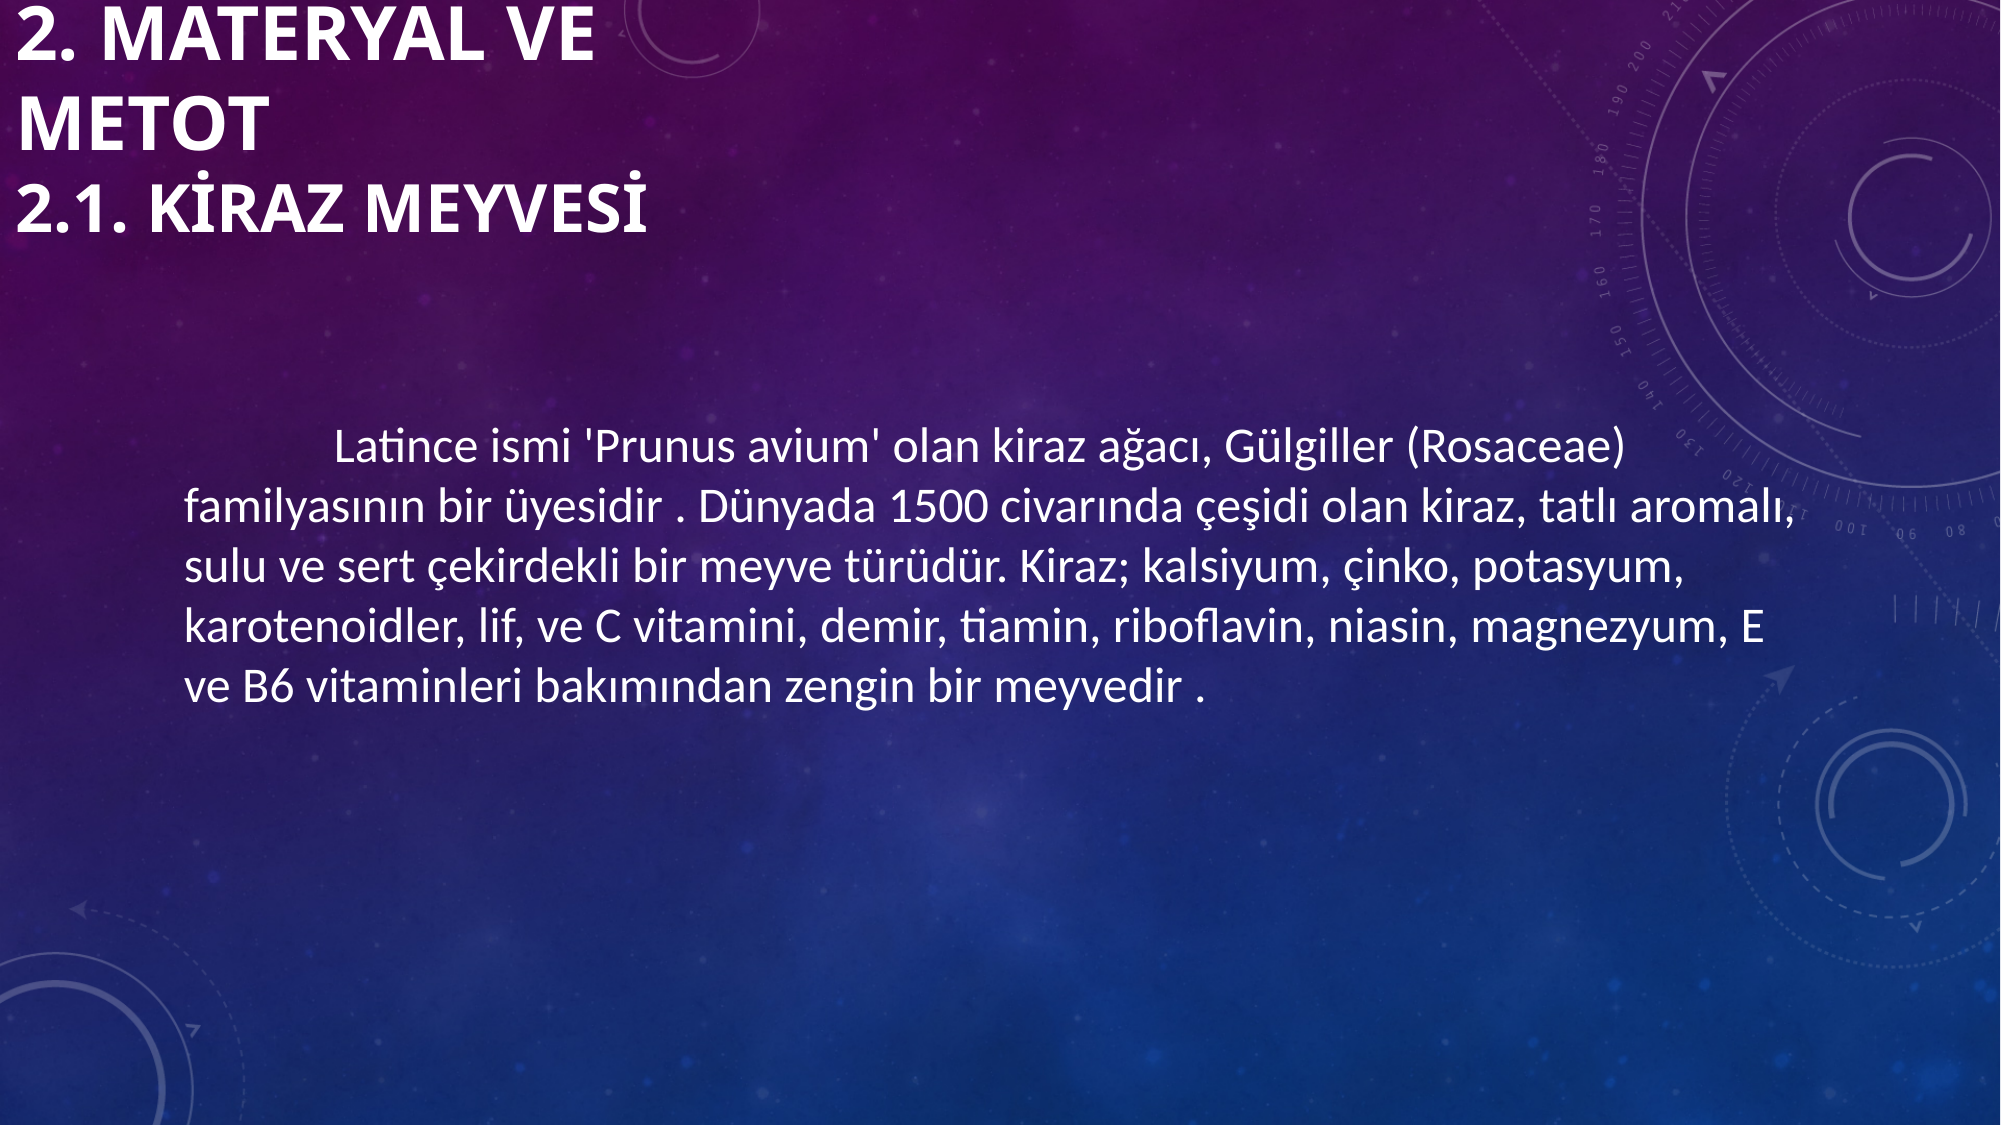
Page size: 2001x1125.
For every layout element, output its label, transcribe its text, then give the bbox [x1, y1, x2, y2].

picture [0, 0, 2001, 1125]
list Latince ismi 'Prunus avium' olan kiraz ağacı, Gülgiller (Rosaceae) familyasının bir üyesidir . Dünyada 1500 civarında çeşidi olan kiraz, tatlı aromalı, sulu ve sert çekirdekli bir meyve türüdür. Kiraz; kalsiyum, çinko, potasyum, karotenoidler, lif, ve C vitamini, demir, tiamin, riboflavin, niasin, magnezyum, E ve B6 vitaminleri bakımından zengin bir meyvedir . [169, 263, 1831, 862]
title 2. Materyal ve Metot 2.1. kiraz meyvesi [0, 0, 806, 232]
